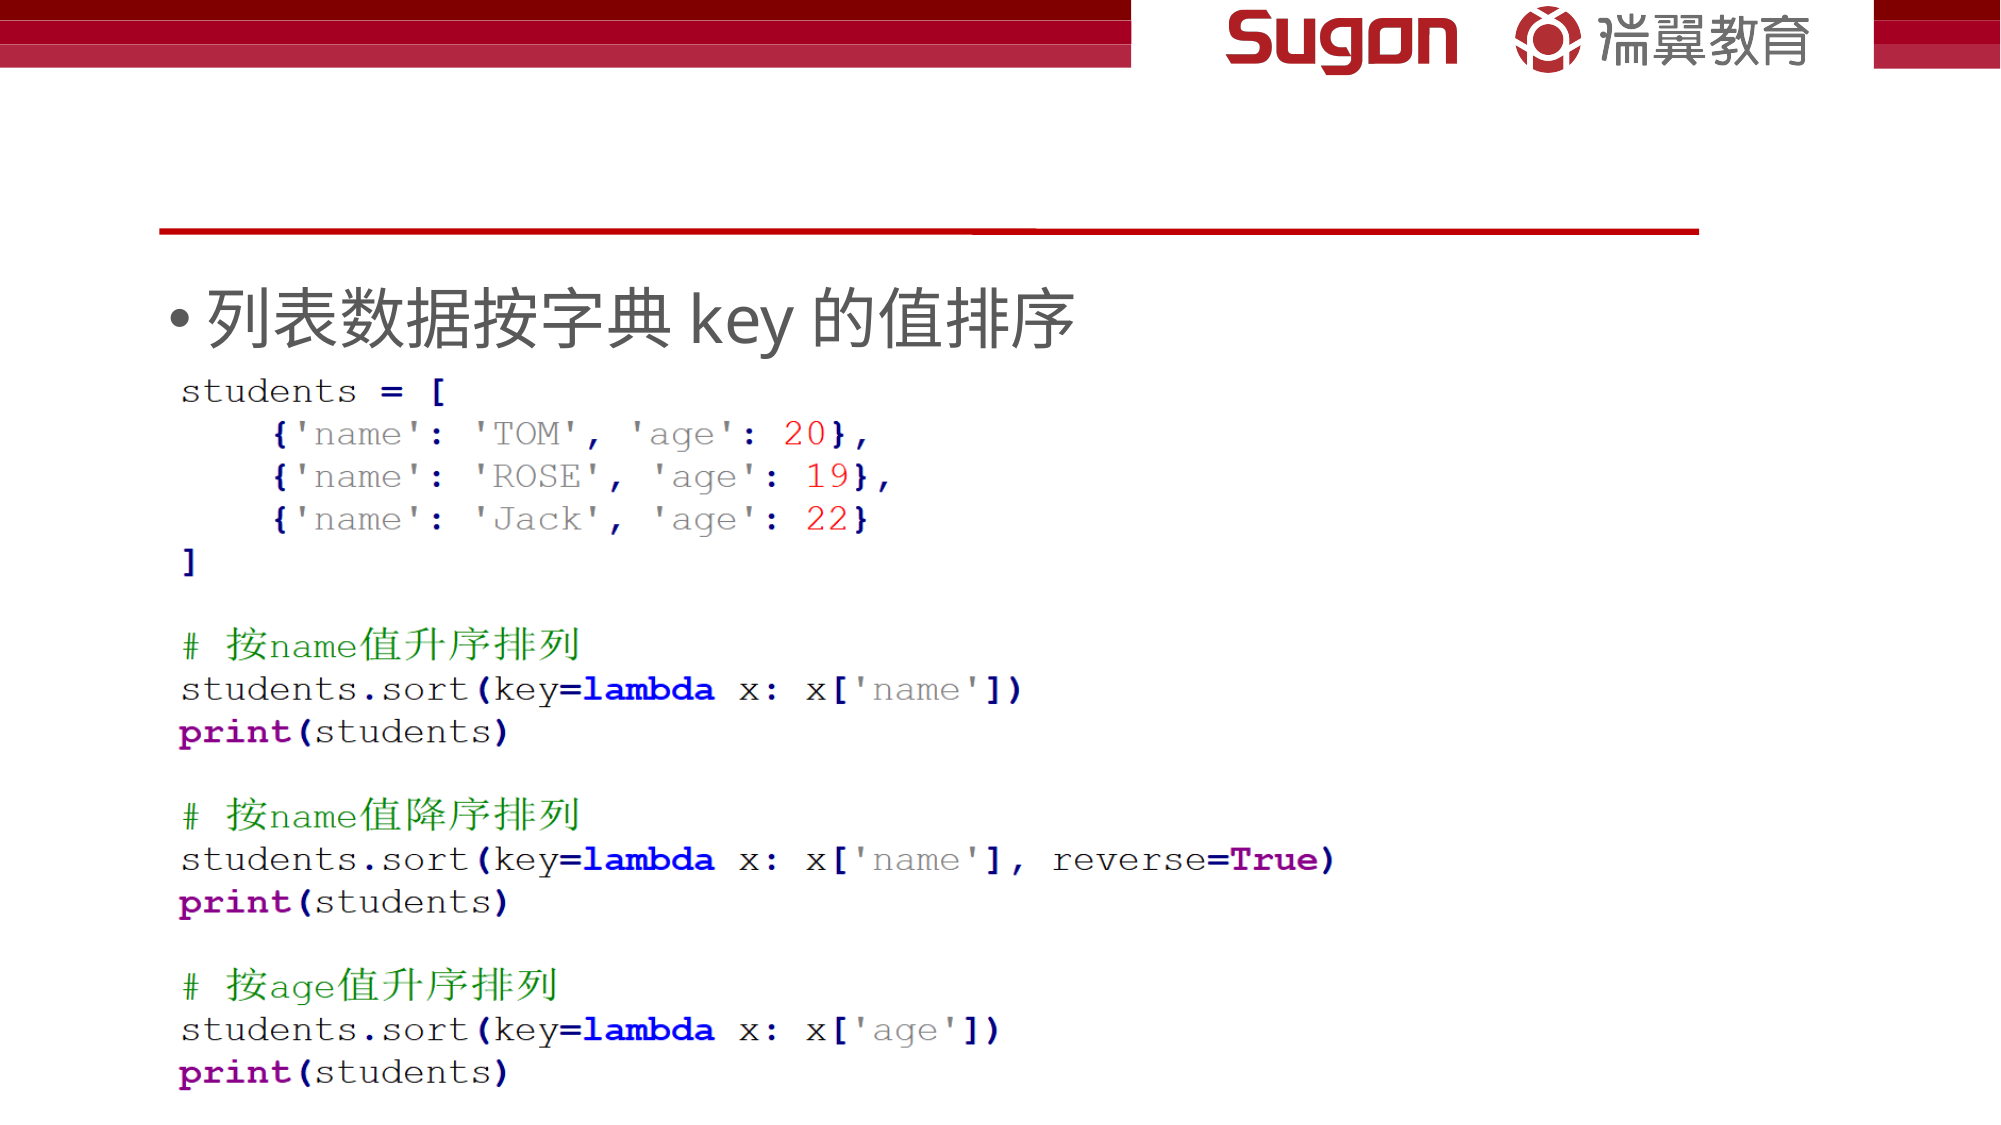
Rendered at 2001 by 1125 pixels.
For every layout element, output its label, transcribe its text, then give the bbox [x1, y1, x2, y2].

picture [168, 371, 1339, 1103]
picture [1194, 0, 1484, 102]
picture [1515, 6, 1809, 73]
list 列表数据按字典key的值排序 [153, 253, 1879, 1028]
